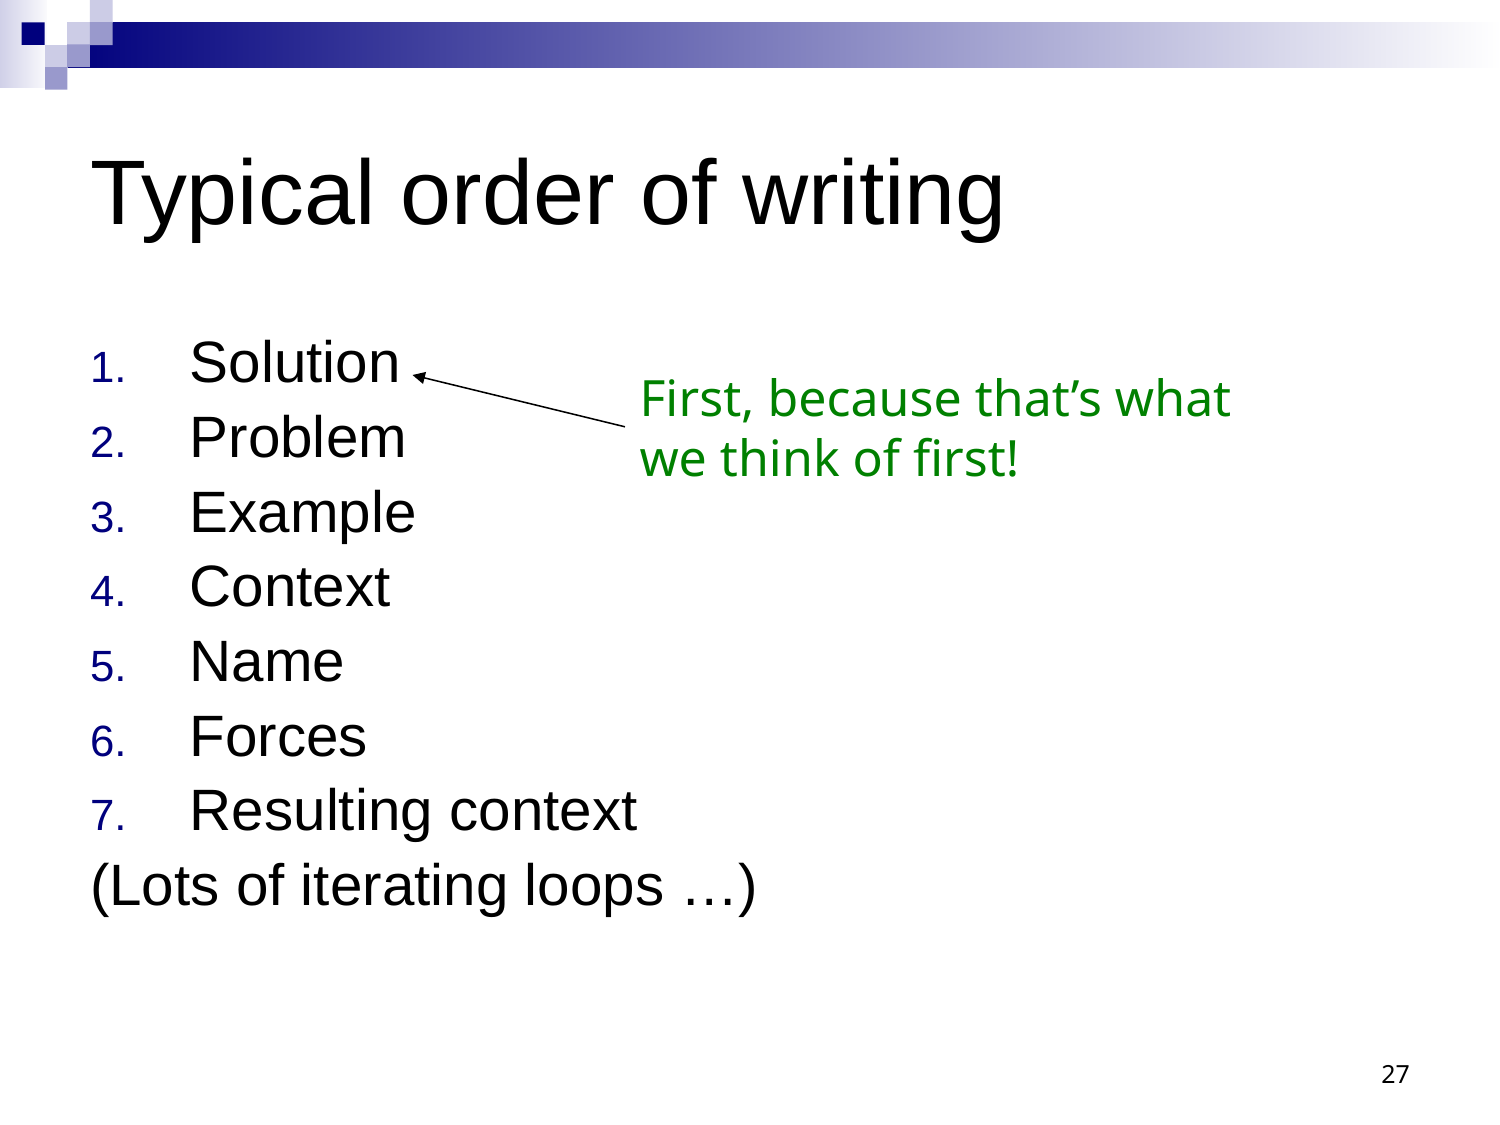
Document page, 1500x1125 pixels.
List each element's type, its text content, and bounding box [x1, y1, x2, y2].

slide_number 27 [1074, 1025, 1425, 1100]
list Solution Problem Example Context Name Forces Resulting context (Lots of iterating loops …) [75, 324, 1425, 963]
title Typical order of writing [75, 75, 1425, 300]
text_box [0, 555, 898, 621]
text_box First, because that’s what we think of first! [624, 359, 1313, 495]
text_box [412, 374, 626, 428]
